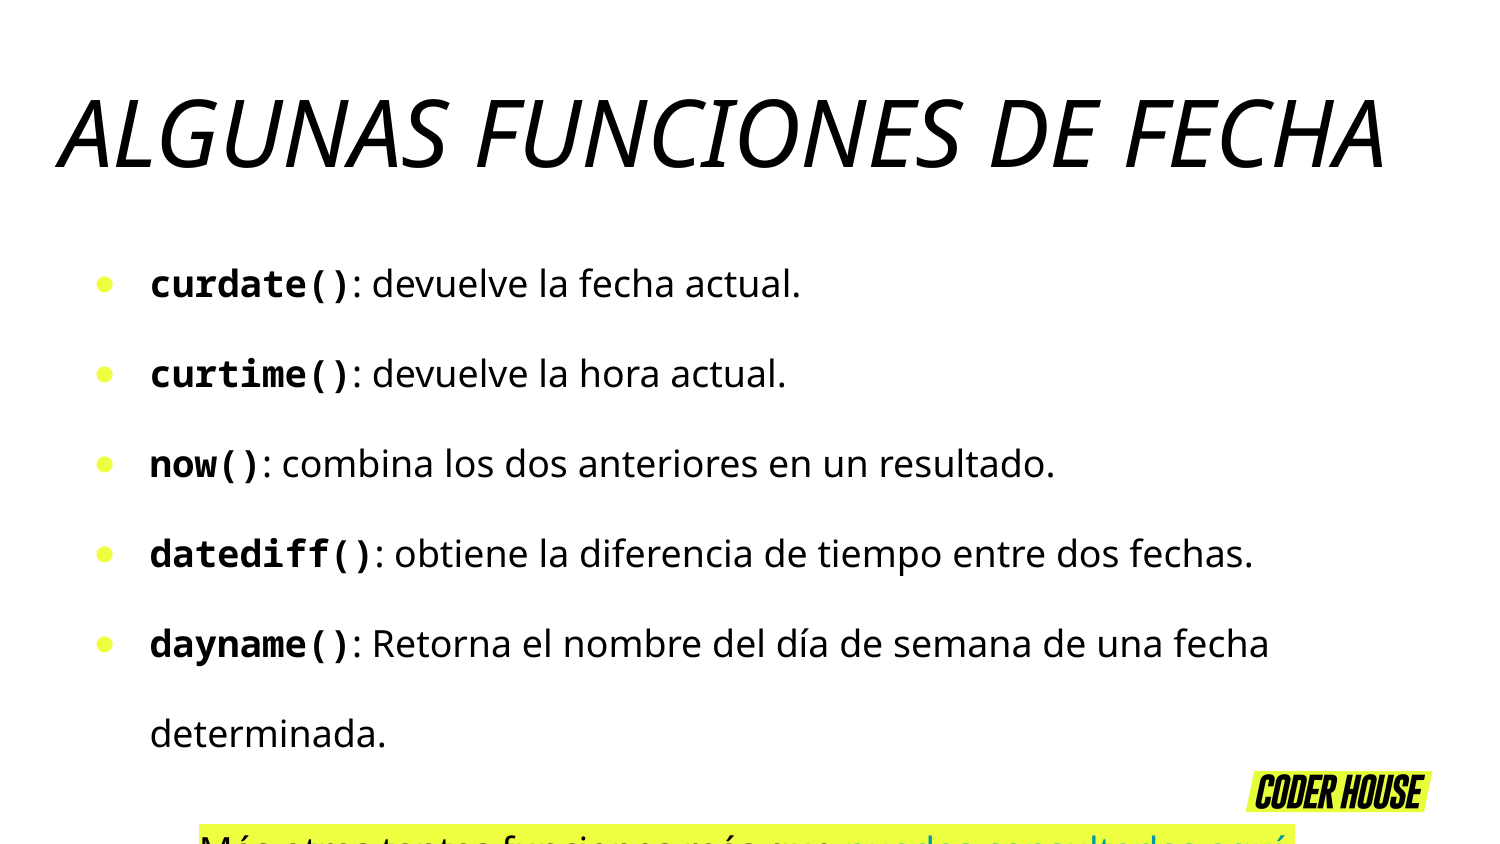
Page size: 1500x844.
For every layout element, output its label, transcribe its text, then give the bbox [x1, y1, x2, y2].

text_box ALGUNAS FUNCIONES DE FECHA [42, 58, 1405, 175]
text_box curdate(): devuelve la fecha actual. curtime(): devuelve la hora actual. now(): combina los dos anteriores en un resultado. datediff(): obtiene la diferencia de tiempo entre dos fechas. dayname(): Retorna el nombre del día de semana de una fecha determinada. Más otras tantas funciones más que puedes consultarlas aquí. [59, 200, 1441, 844]
picture [1241, 764, 1437, 819]
